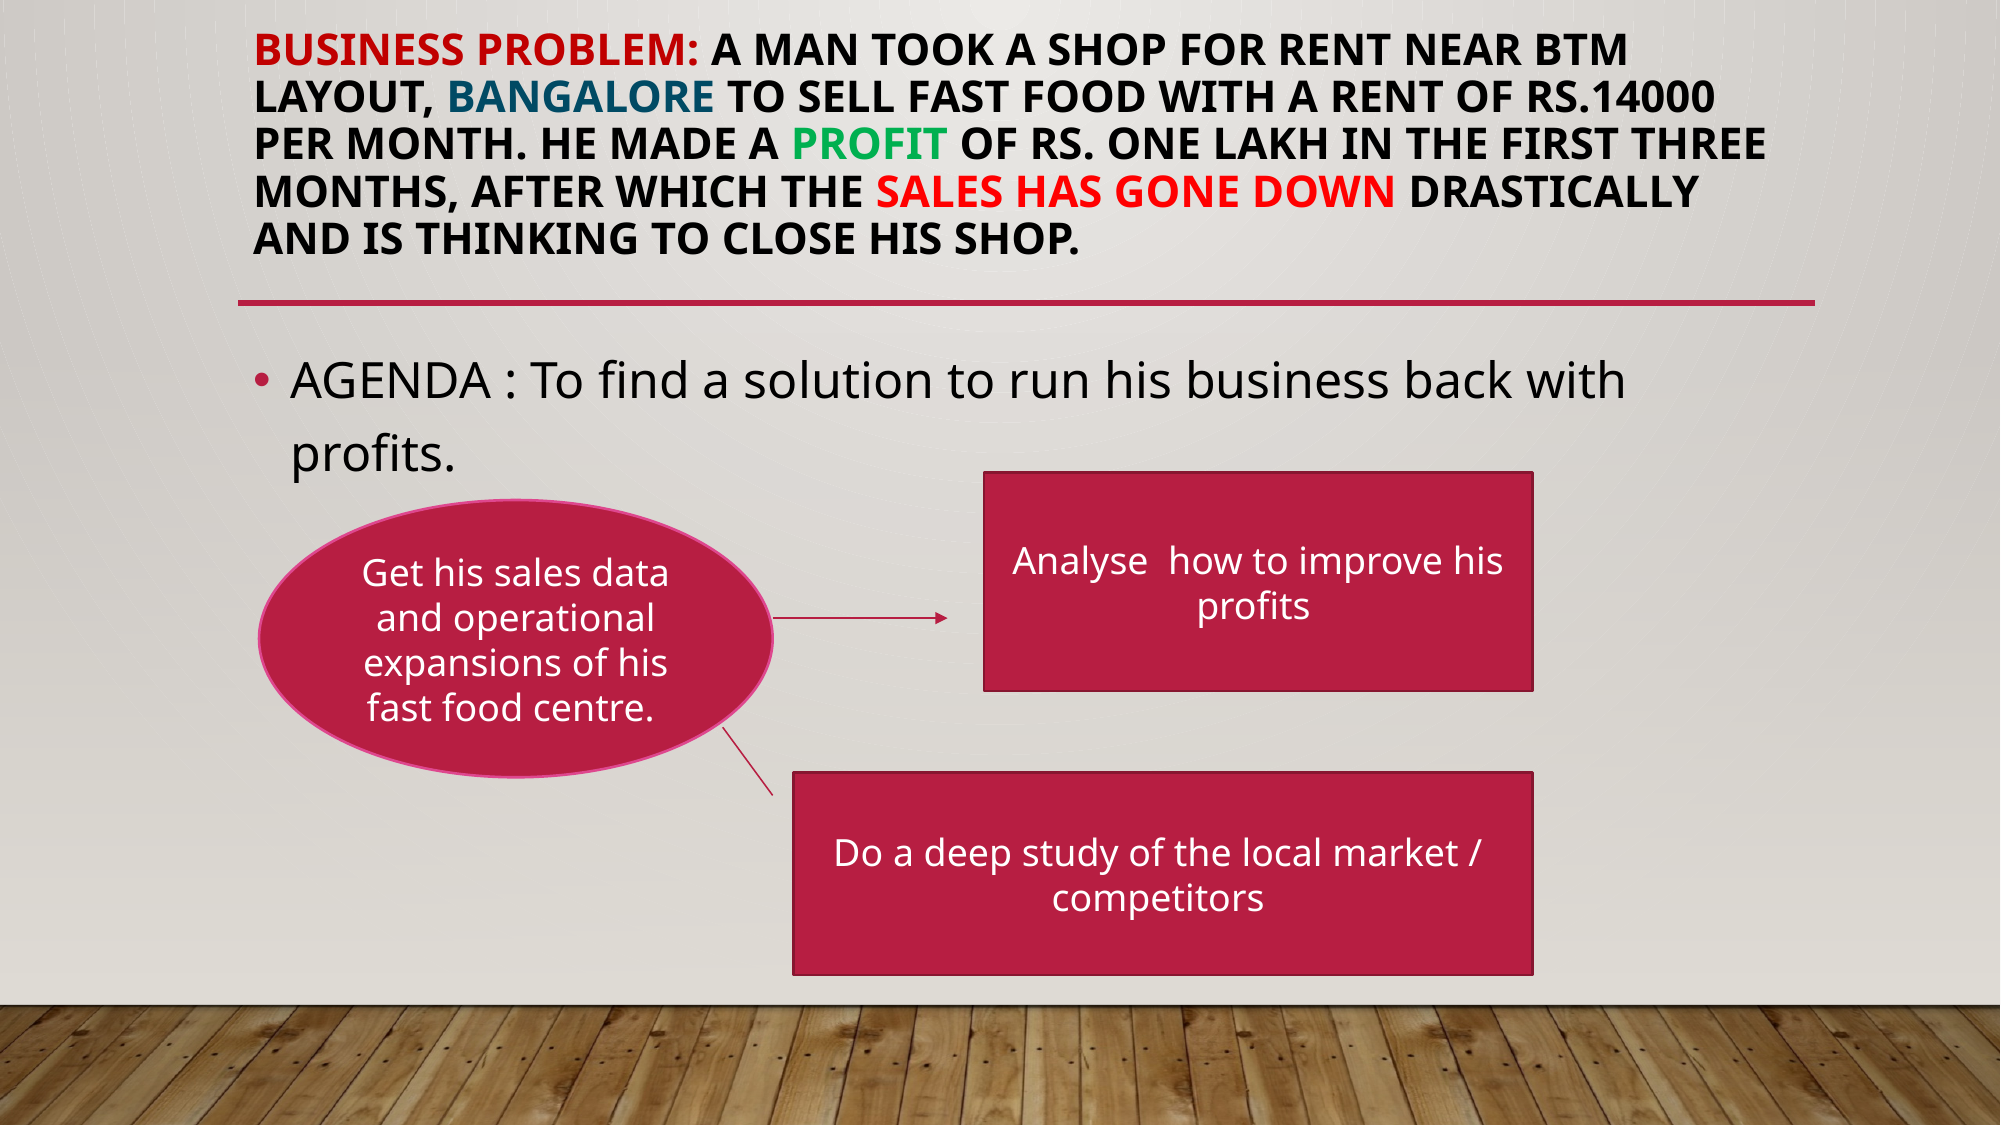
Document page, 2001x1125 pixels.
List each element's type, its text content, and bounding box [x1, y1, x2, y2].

text_box Get his sales data and operational expansions of his fast food centre. [257, 498, 774, 779]
title BUSINESS PROBLEM: A man took a shop for rent near BTM layout, Bangalore to sell fast food with a rent of Rs.14000 per month. He made a profit of Rs. One lakh in the first three months, after which the sales has gone down drastically and is thinking to close his shop. [238, 20, 1814, 289]
picture [0, 1005, 2000, 1125]
list AGENDA : To find a solution to run his business back with profits. [238, 329, 1814, 897]
text_box Do a deep study of the local market / competitors [792, 771, 1534, 976]
text_box Analyse how to improve his profits [983, 471, 1534, 692]
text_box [722, 726, 773, 796]
